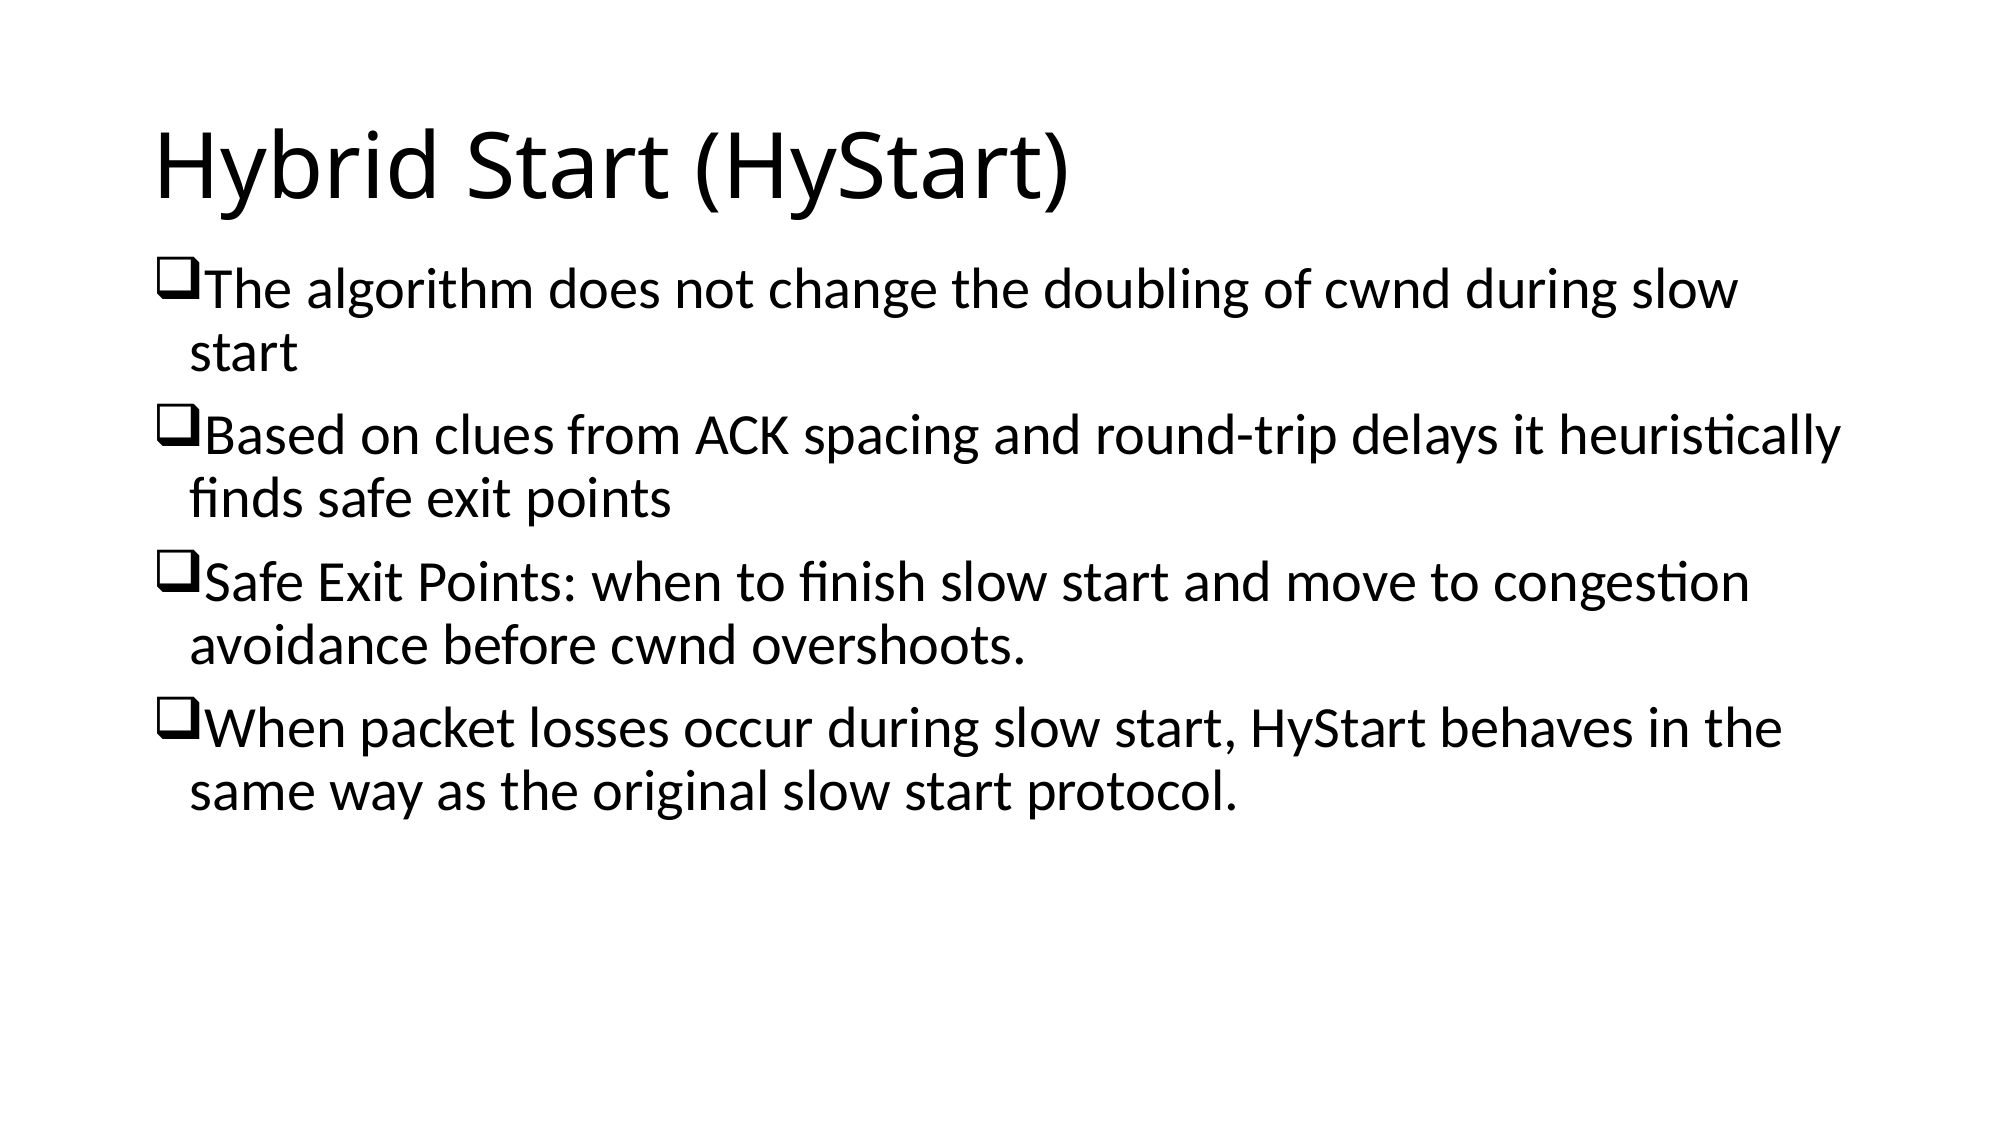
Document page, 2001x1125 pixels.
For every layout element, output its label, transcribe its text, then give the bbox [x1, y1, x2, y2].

list The algorithm does not change the doubling of cwnd during slow start Based on clues from ACK spacing and round-trip delays it heuristically finds safe exit points Safe Exit Points: when to finish slow start and move to congestion avoidance before cwnd overshoots. When packet losses occur during slow start, HyStart behaves in the same way as the original slow start protocol. [137, 250, 1863, 1023]
title Hybrid Start (HyStart) [137, 59, 1863, 250]
